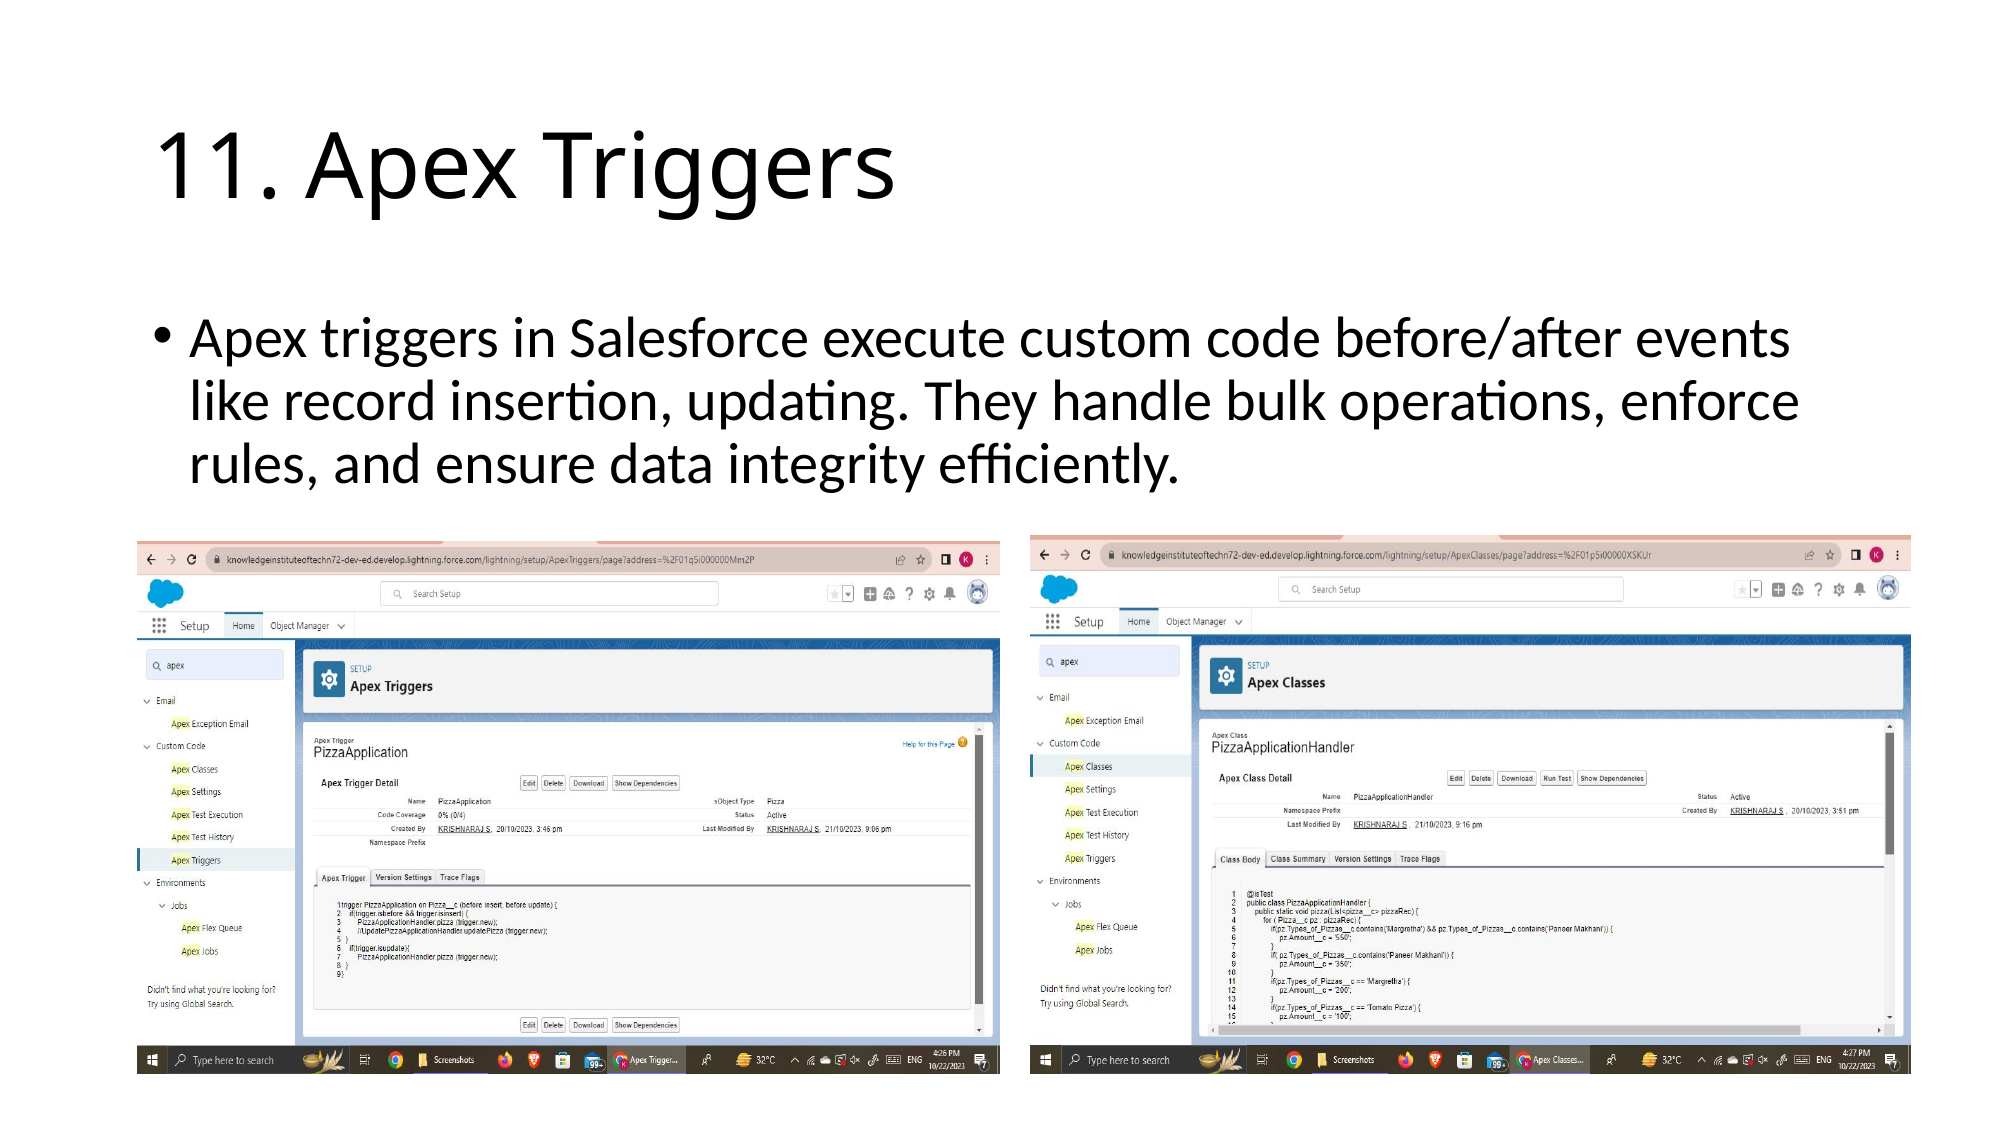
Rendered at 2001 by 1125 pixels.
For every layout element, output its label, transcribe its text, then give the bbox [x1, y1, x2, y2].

title 11. Apex Triggers [137, 59, 1863, 278]
list Apex triggers in Salesforce execute custom code before/after events like record insertion, updating. They handle bulk operations, enforce rules, and ensure data integrity efficiently. [137, 299, 1863, 1014]
picture [1030, 535, 1911, 1074]
picture [137, 541, 1000, 1074]
